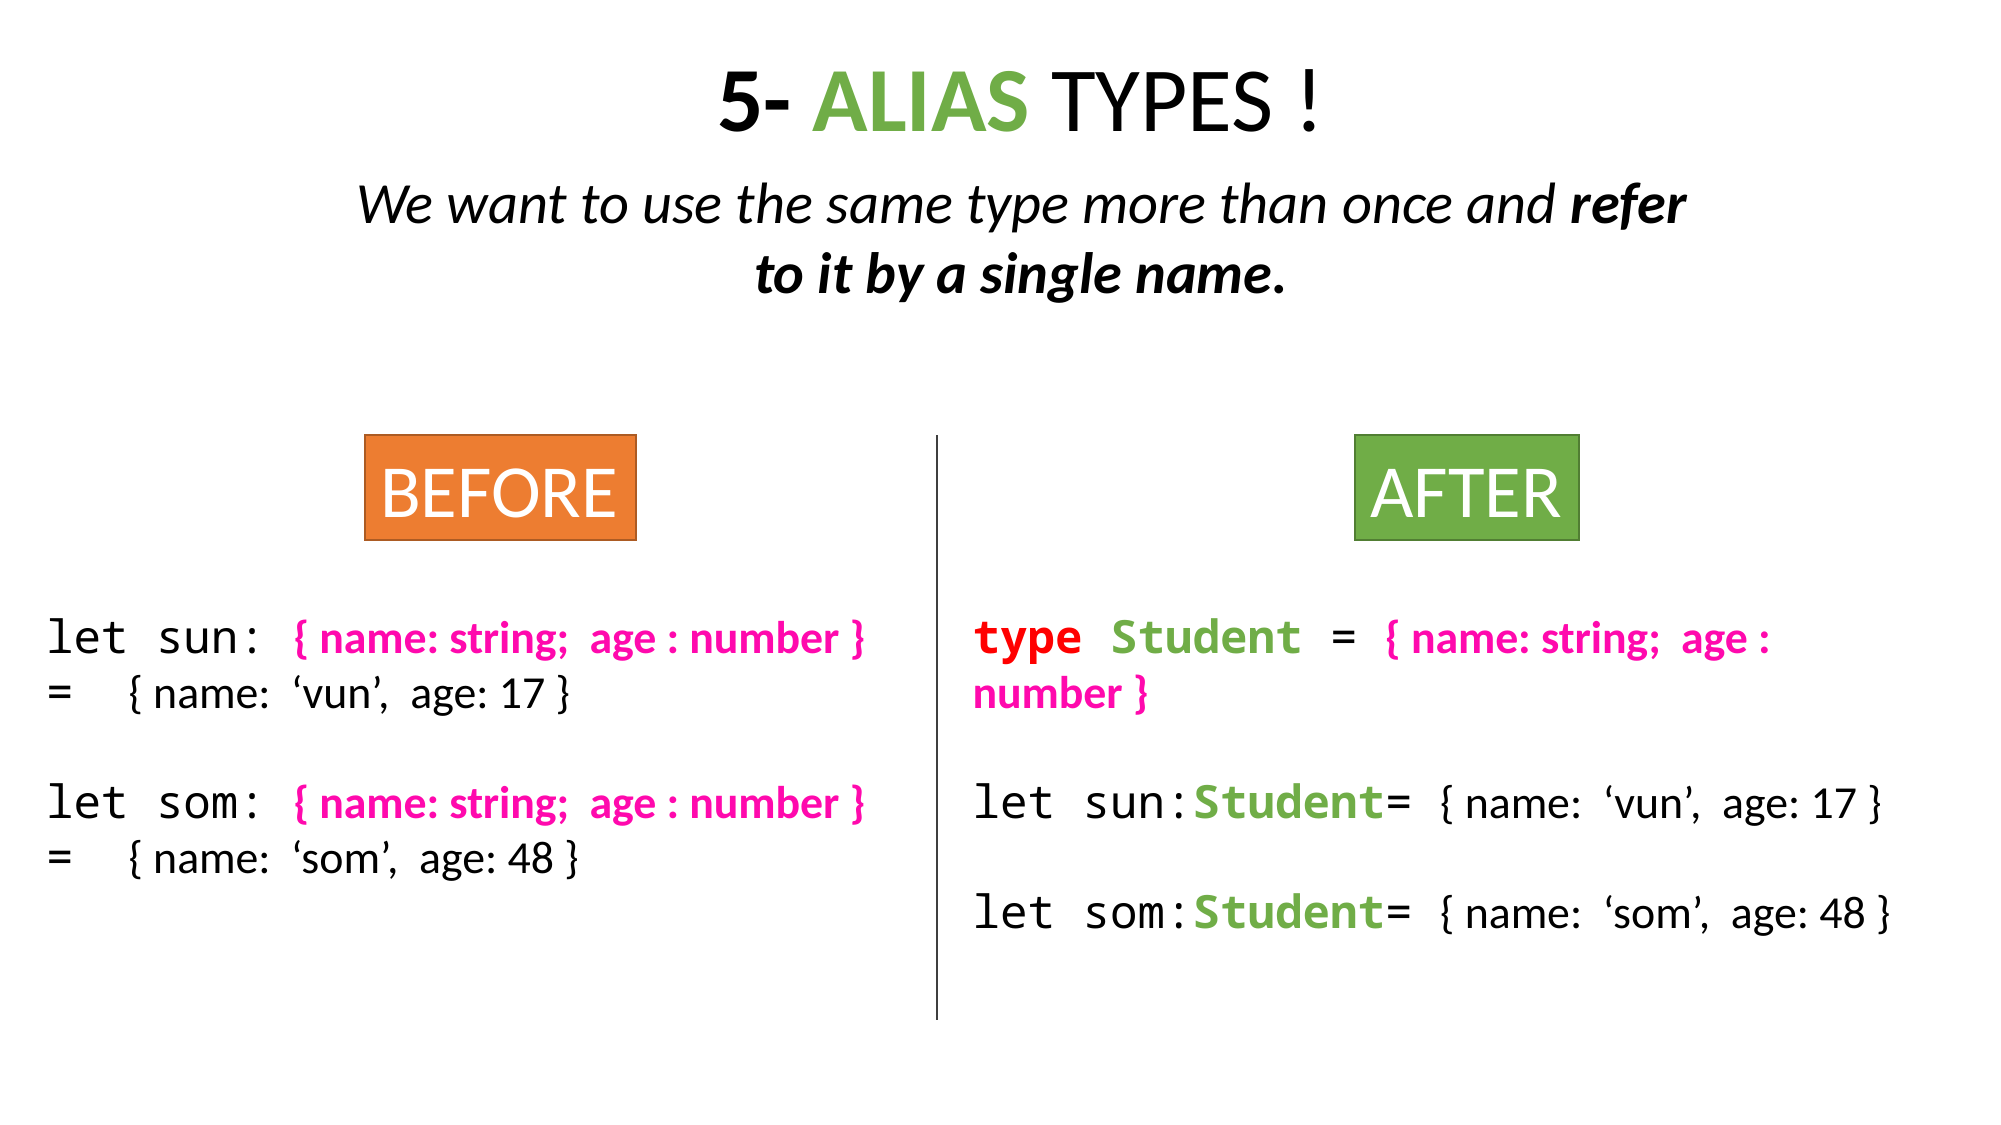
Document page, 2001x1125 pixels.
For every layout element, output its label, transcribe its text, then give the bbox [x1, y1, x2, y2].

text_box 5- ALIAS TYPES ! [699, 31, 1343, 157]
text_box AFTER [1355, 435, 1580, 541]
text_box type Student = { name: string; age : number } let sun:Student= { name: ‘vun’, age: 17 } let som:Student= { name: ‘som’, age: 48 } [957, 600, 1969, 1000]
text_box We want to use the same type more than once and refer to it by a single name. [321, 158, 1722, 314]
text_box let sun: { name: string; age : number } = { name: ‘vun’, age: 17 } let som: { name: string; age : number } = { name: ‘som’, age: 48 } [31, 600, 915, 945]
text_box BEFORE [364, 435, 636, 541]
